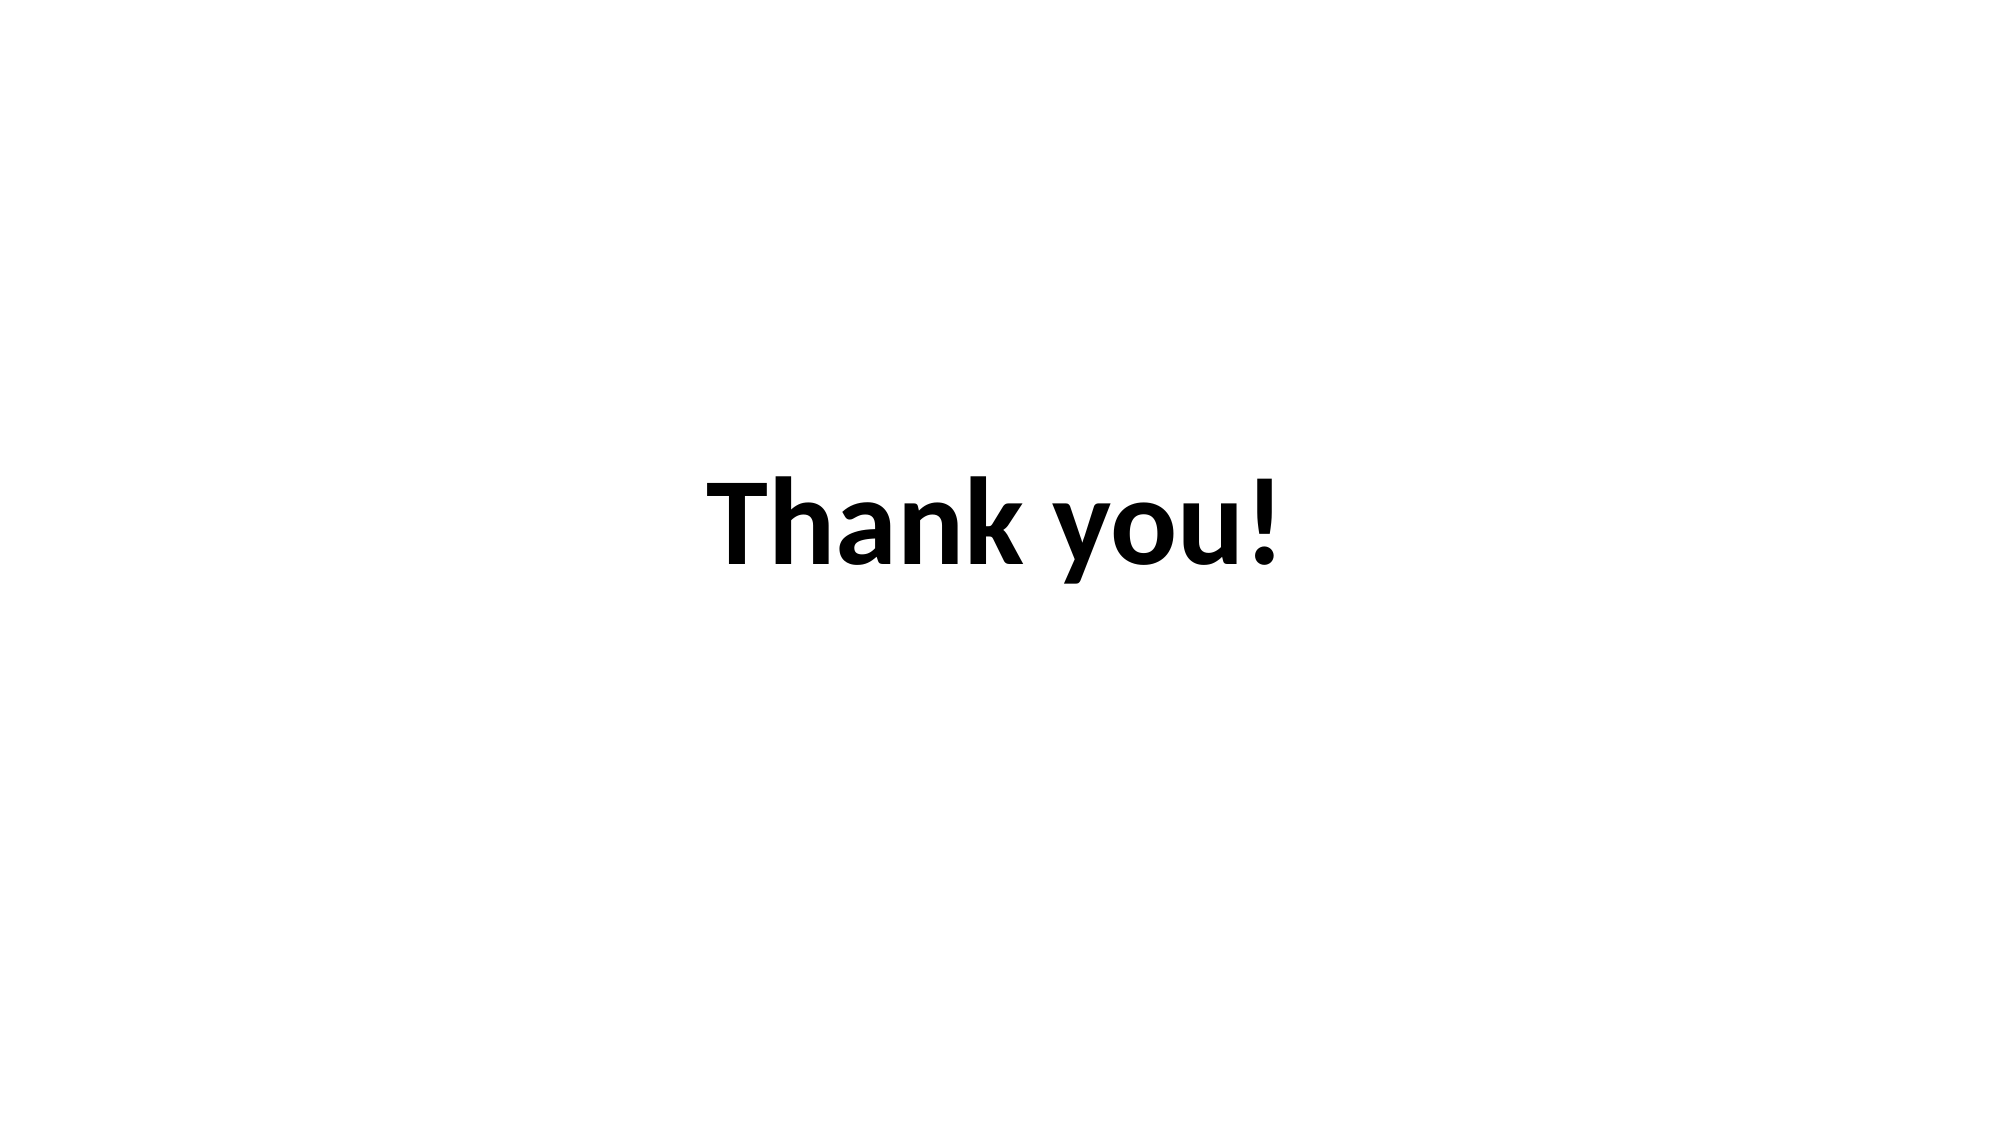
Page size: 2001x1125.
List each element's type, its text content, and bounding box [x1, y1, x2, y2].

text_box Thank you! [691, 431, 1301, 597]
